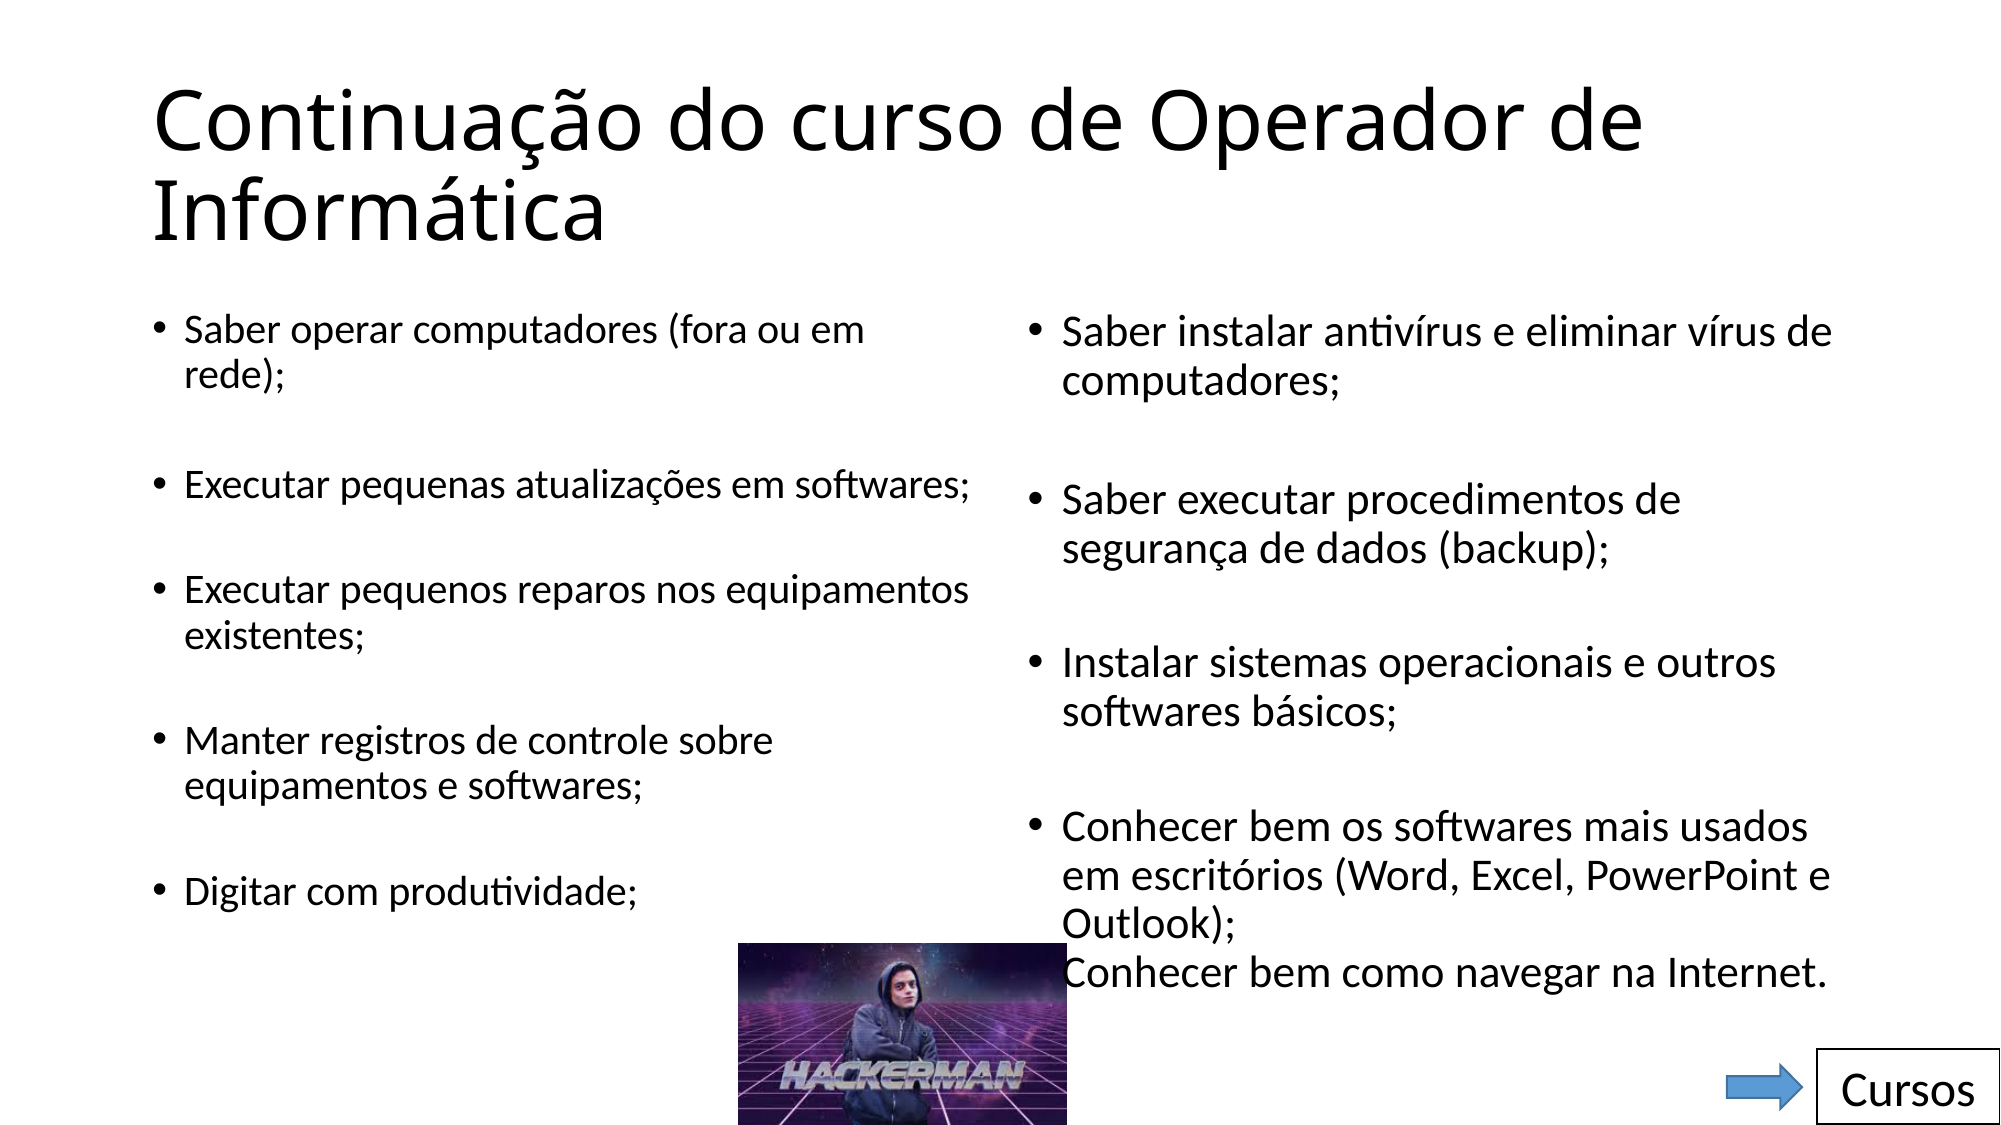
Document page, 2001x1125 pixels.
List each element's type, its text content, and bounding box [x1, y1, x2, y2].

text_box Cursos [1816, 1048, 2000, 1125]
list Saber operar computadores (fora ou em rede); Executar pequenas atualizações em softwares; Executar pequenos reparos nos equipamentos existentes; Manter registros de controle sobre equipamentos e softwares; Digitar com produtividade; [137, 299, 988, 988]
list Saber instalar antivírus e eliminar vírus de computadores; Saber executar procedimentos de segurança de dados (backup); Instalar sistemas operacionais e outros softwares básicos; Conhecer bem os softwares mais usados em escritórios (Word, Excel, PowerPoint e Outlook); Conhecer bem como navegar na Internet. [1012, 299, 1863, 1014]
text_box [1725, 1062, 1804, 1112]
picture [738, 943, 1067, 1125]
title Continuação do curso de Operador de Informática [137, 59, 1863, 278]
